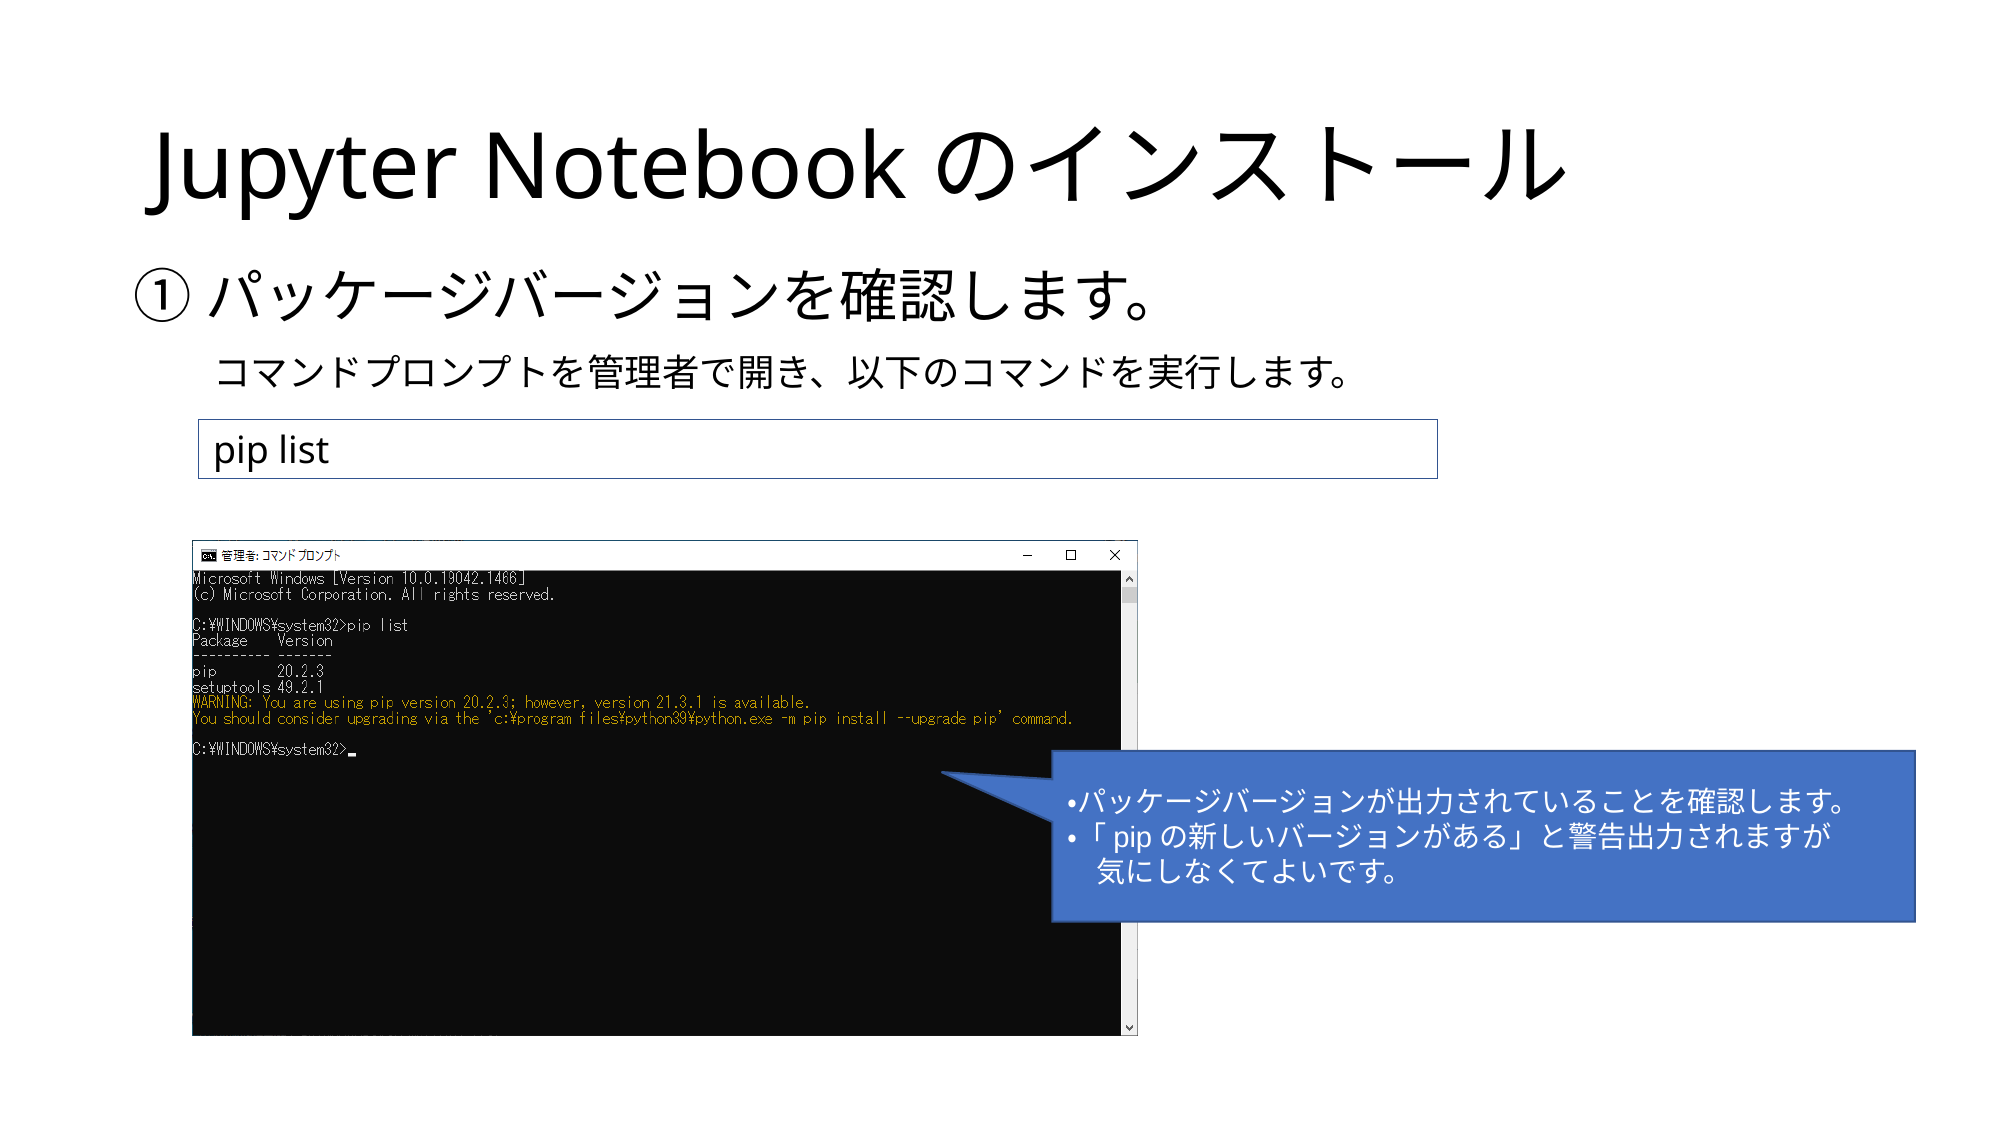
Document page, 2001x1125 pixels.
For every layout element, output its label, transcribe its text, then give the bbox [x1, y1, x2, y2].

picture [192, 540, 1138, 1036]
text_box コマンドプロンプトを管理者で開き、以下のコマンドを実行します。 [198, 341, 1484, 402]
text_box ・パッケージバージョンが出力されていることを確認します。 ・「pipの新しいバージョンがある」と警告出力されますが 気にしなくてよいです。 [1138, 749, 1916, 923]
list ①パッケージバージョンを確認します。 [118, 259, 1844, 354]
title Jupyter Notebookのインストール [137, 59, 1863, 278]
text_box pip list [198, 419, 1438, 479]
